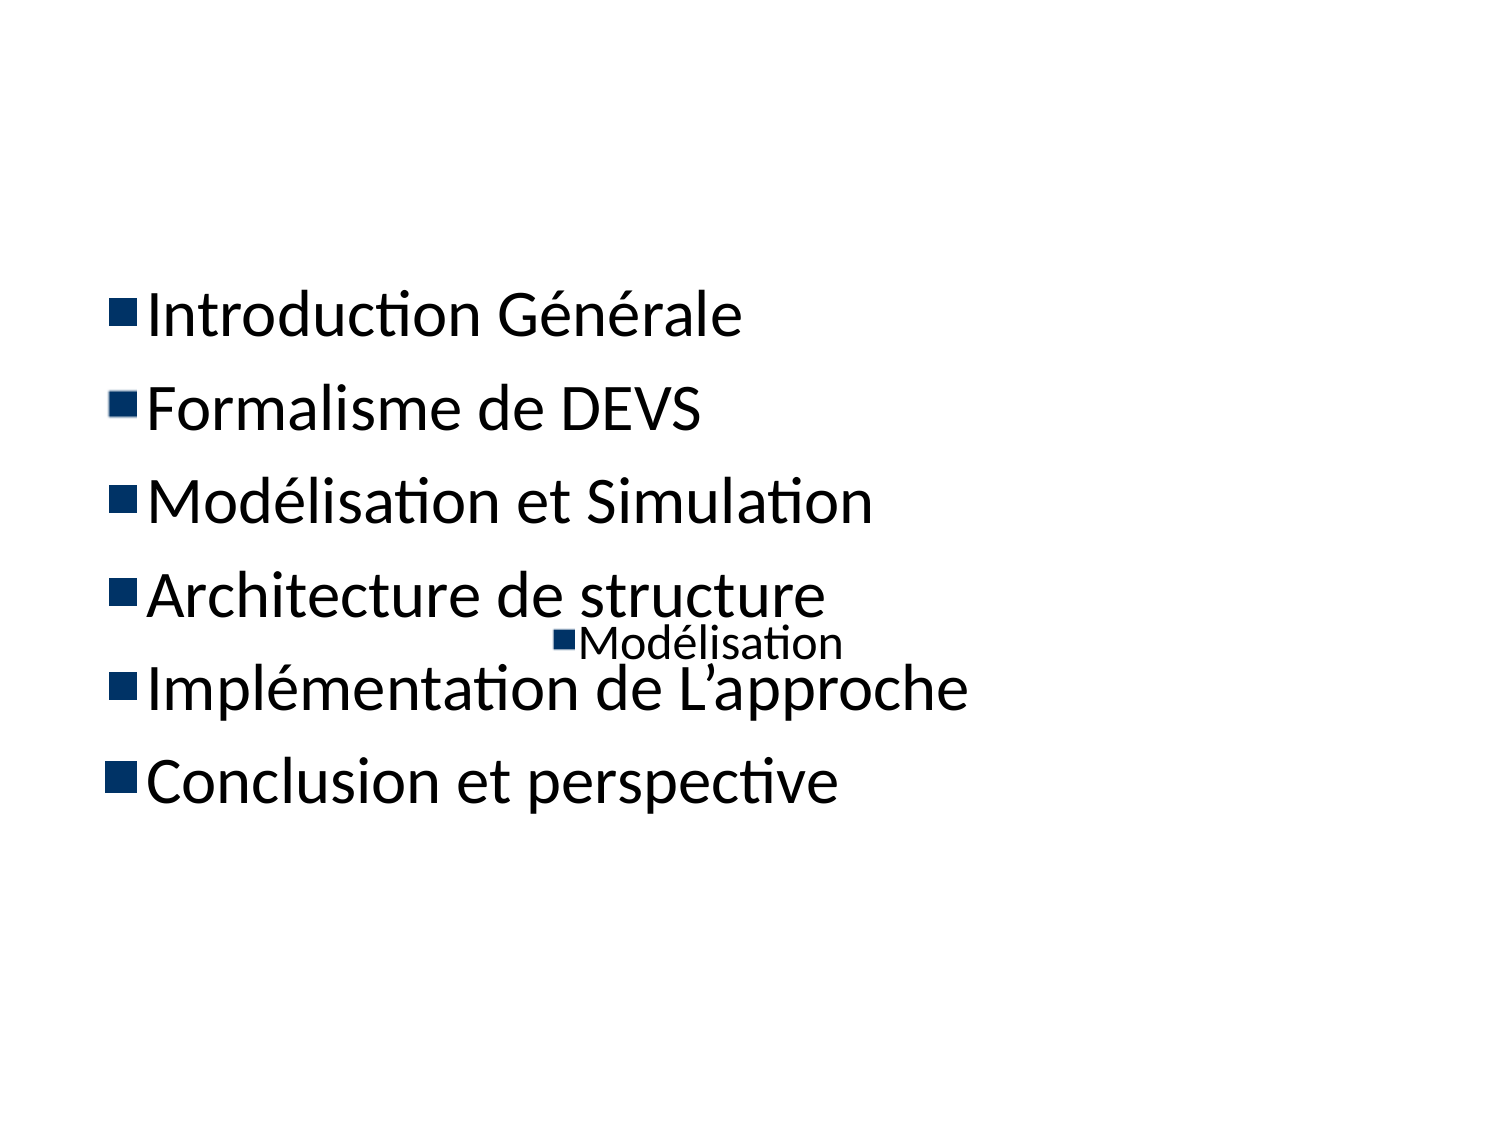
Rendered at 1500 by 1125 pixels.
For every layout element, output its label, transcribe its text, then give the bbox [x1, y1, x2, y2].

text_box Modélisation [0, 231, 1350, 975]
picture [539, 621, 575, 657]
list Introduction Générale Formalisme de DEVS Modélisation et Simulation Architecture de structure Implémentation de L’approche Conclusion et perspective [75, 262, 1425, 1005]
